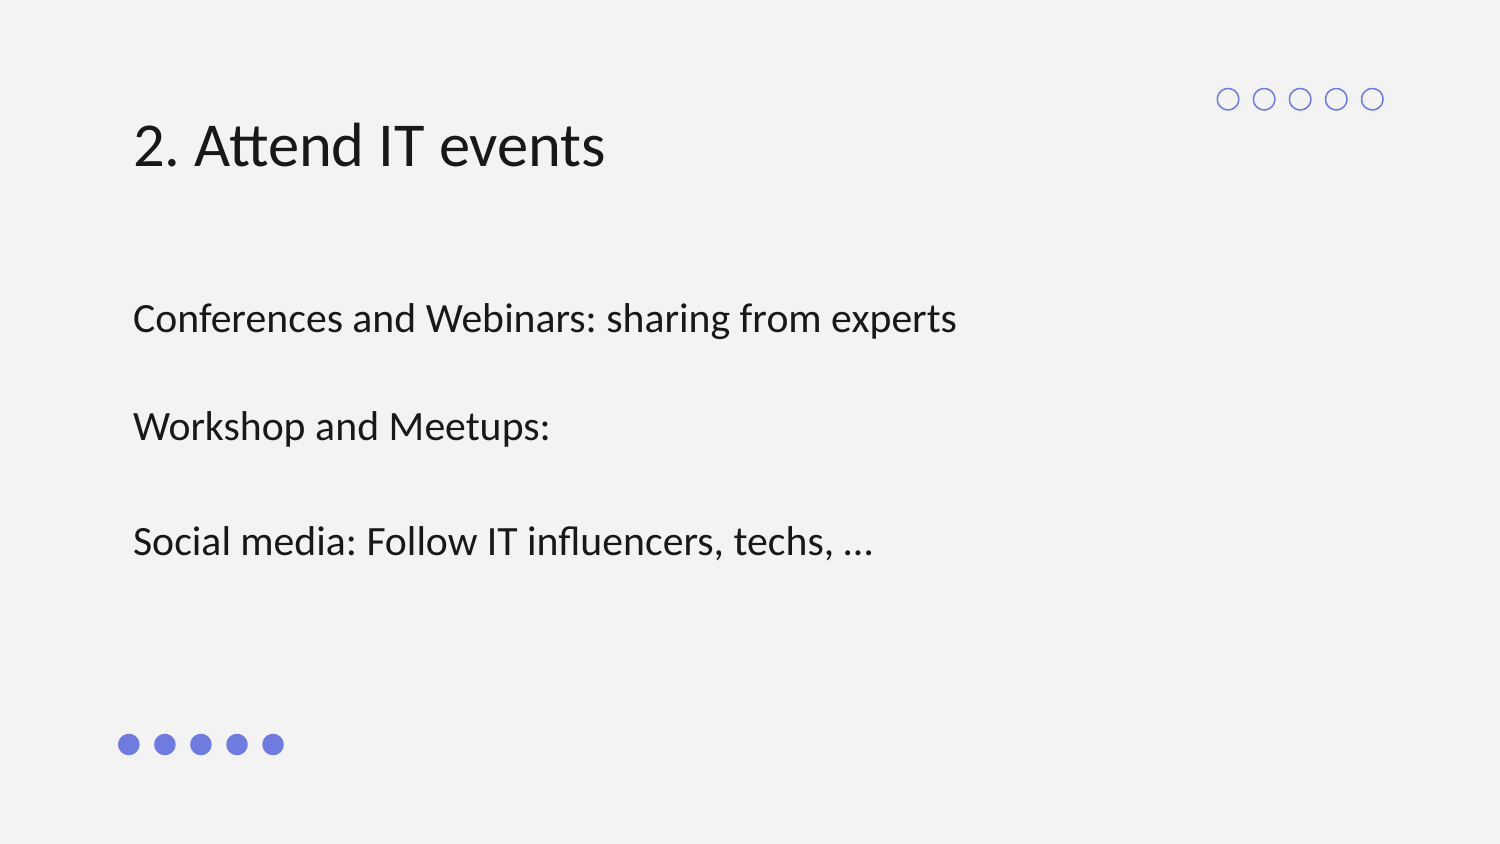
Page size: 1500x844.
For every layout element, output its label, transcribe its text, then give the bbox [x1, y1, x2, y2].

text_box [117, 733, 284, 756]
subtitle Conferences and Webinars: sharing from experts Workshop and Meetups: Social media: Follow IT influencers, techs, … [118, 268, 1456, 630]
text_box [1217, 88, 1384, 111]
title 2. Attend IT events [118, 88, 1382, 183]
